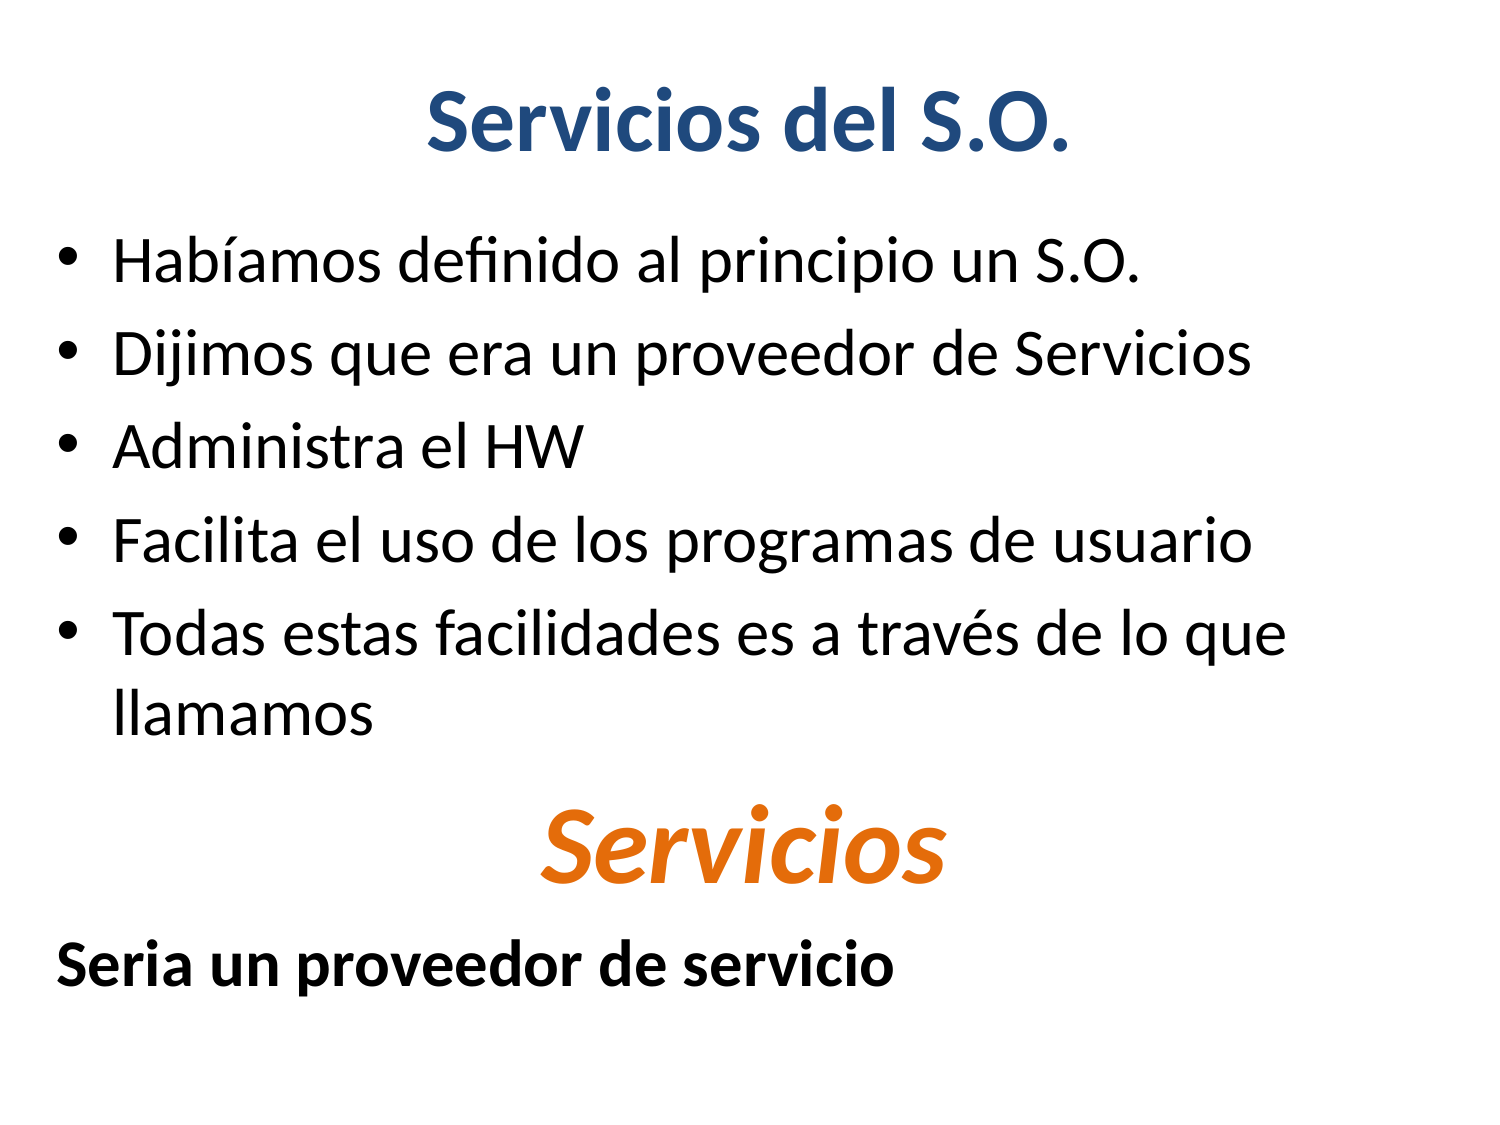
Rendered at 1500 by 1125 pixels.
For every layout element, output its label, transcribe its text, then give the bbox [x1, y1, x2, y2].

list Habíamos definido al principio un S.O. Dijimos que era un proveedor de Servicios Administra el HW Facilita el uso de los programas de usuario Todas estas facilidades es a través de lo que llamamos Servicios Seria un proveedor de servicio [41, 208, 1447, 1094]
title Servicios del S.O. [75, 45, 1425, 185]
